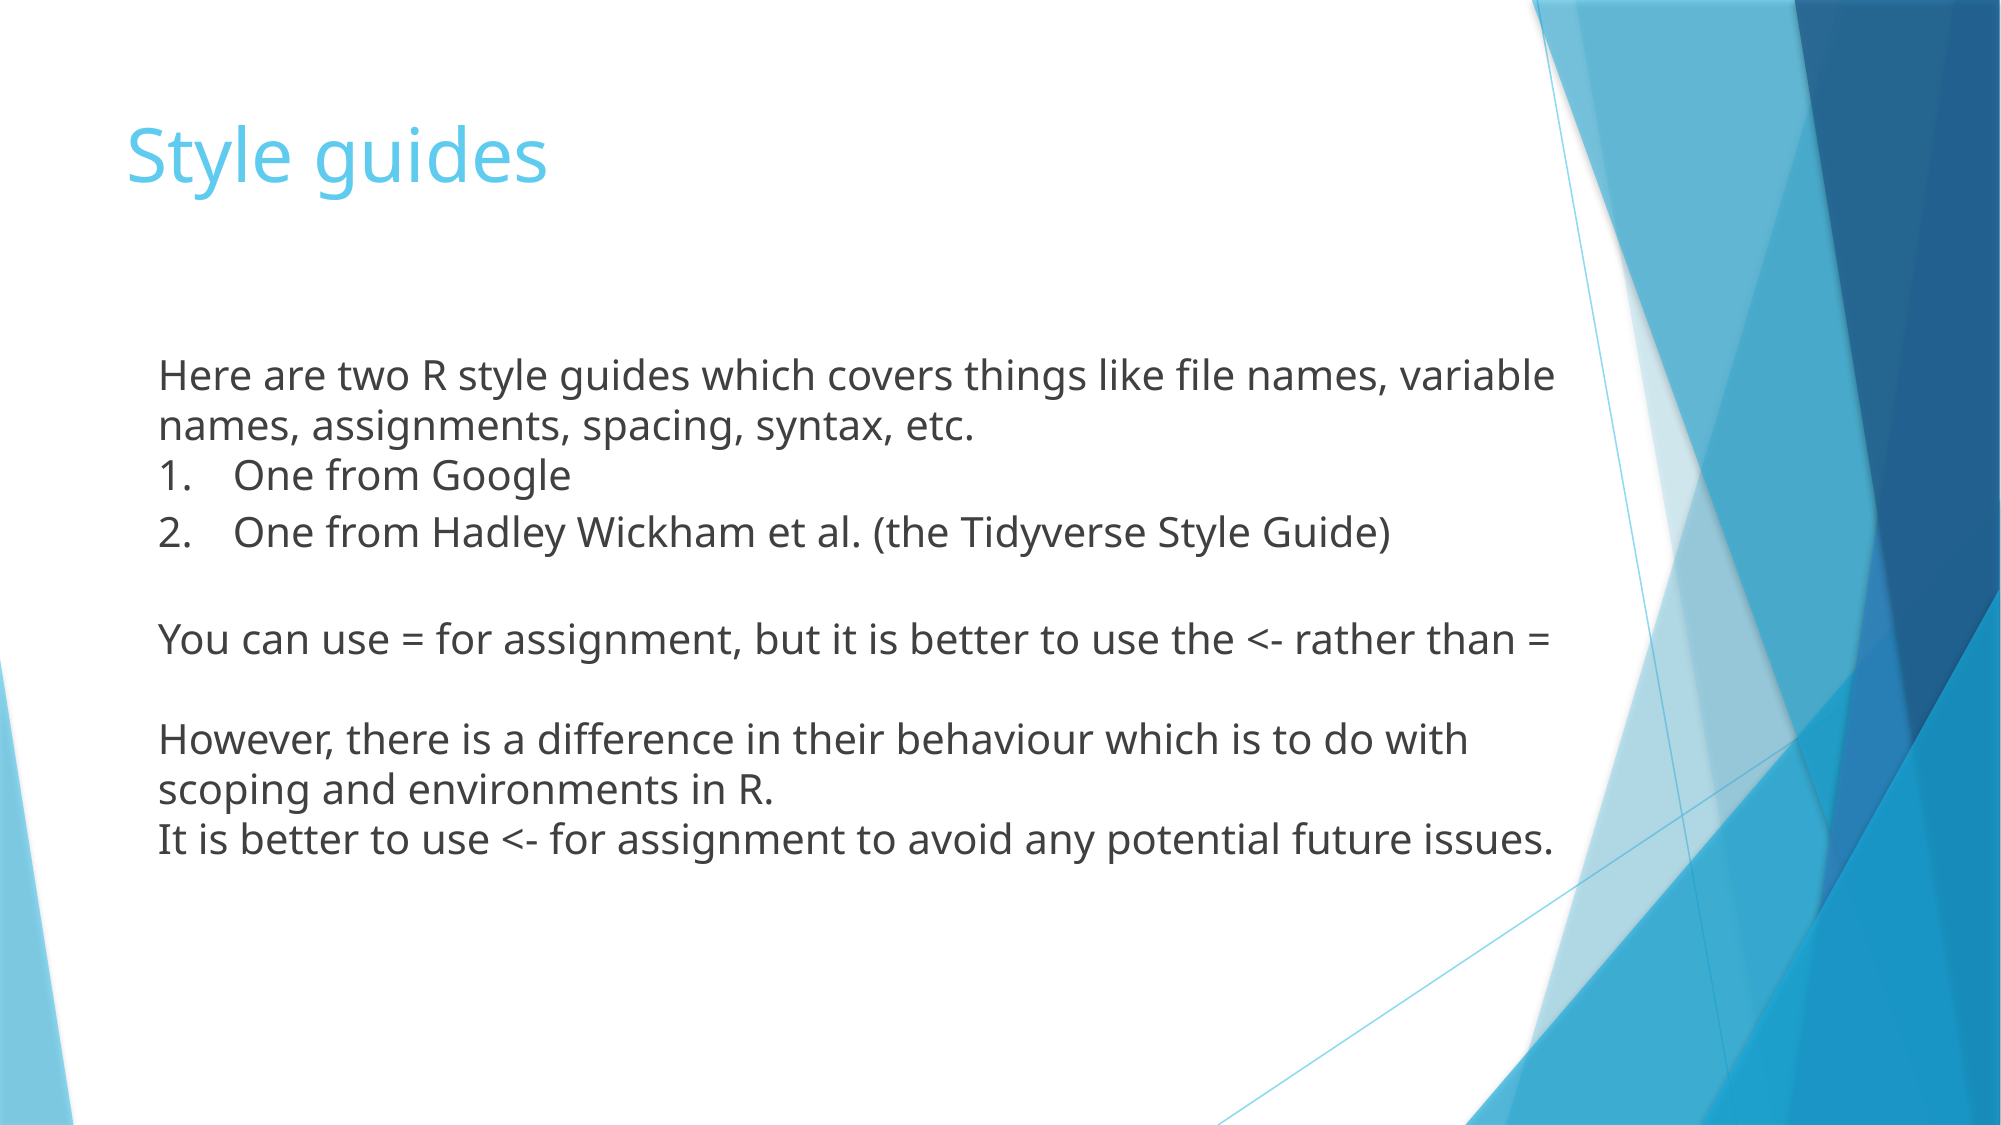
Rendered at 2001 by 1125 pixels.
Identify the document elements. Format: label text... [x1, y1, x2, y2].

text_box Here are two R style guides which covers things like file names, variable names, assignments, spacing, syntax, etc. One from Google One from Hadley Wickham et al. (the Tidyverse Style Guide) You can use = for assignment, but it is better to use the <- rather than = However, there is a difference in their behaviour which is to do with scoping and environments in R. It is better to use <- for assignment to avoid any potential future issues. [143, 341, 1624, 871]
title Style guides [111, 99, 1522, 317]
